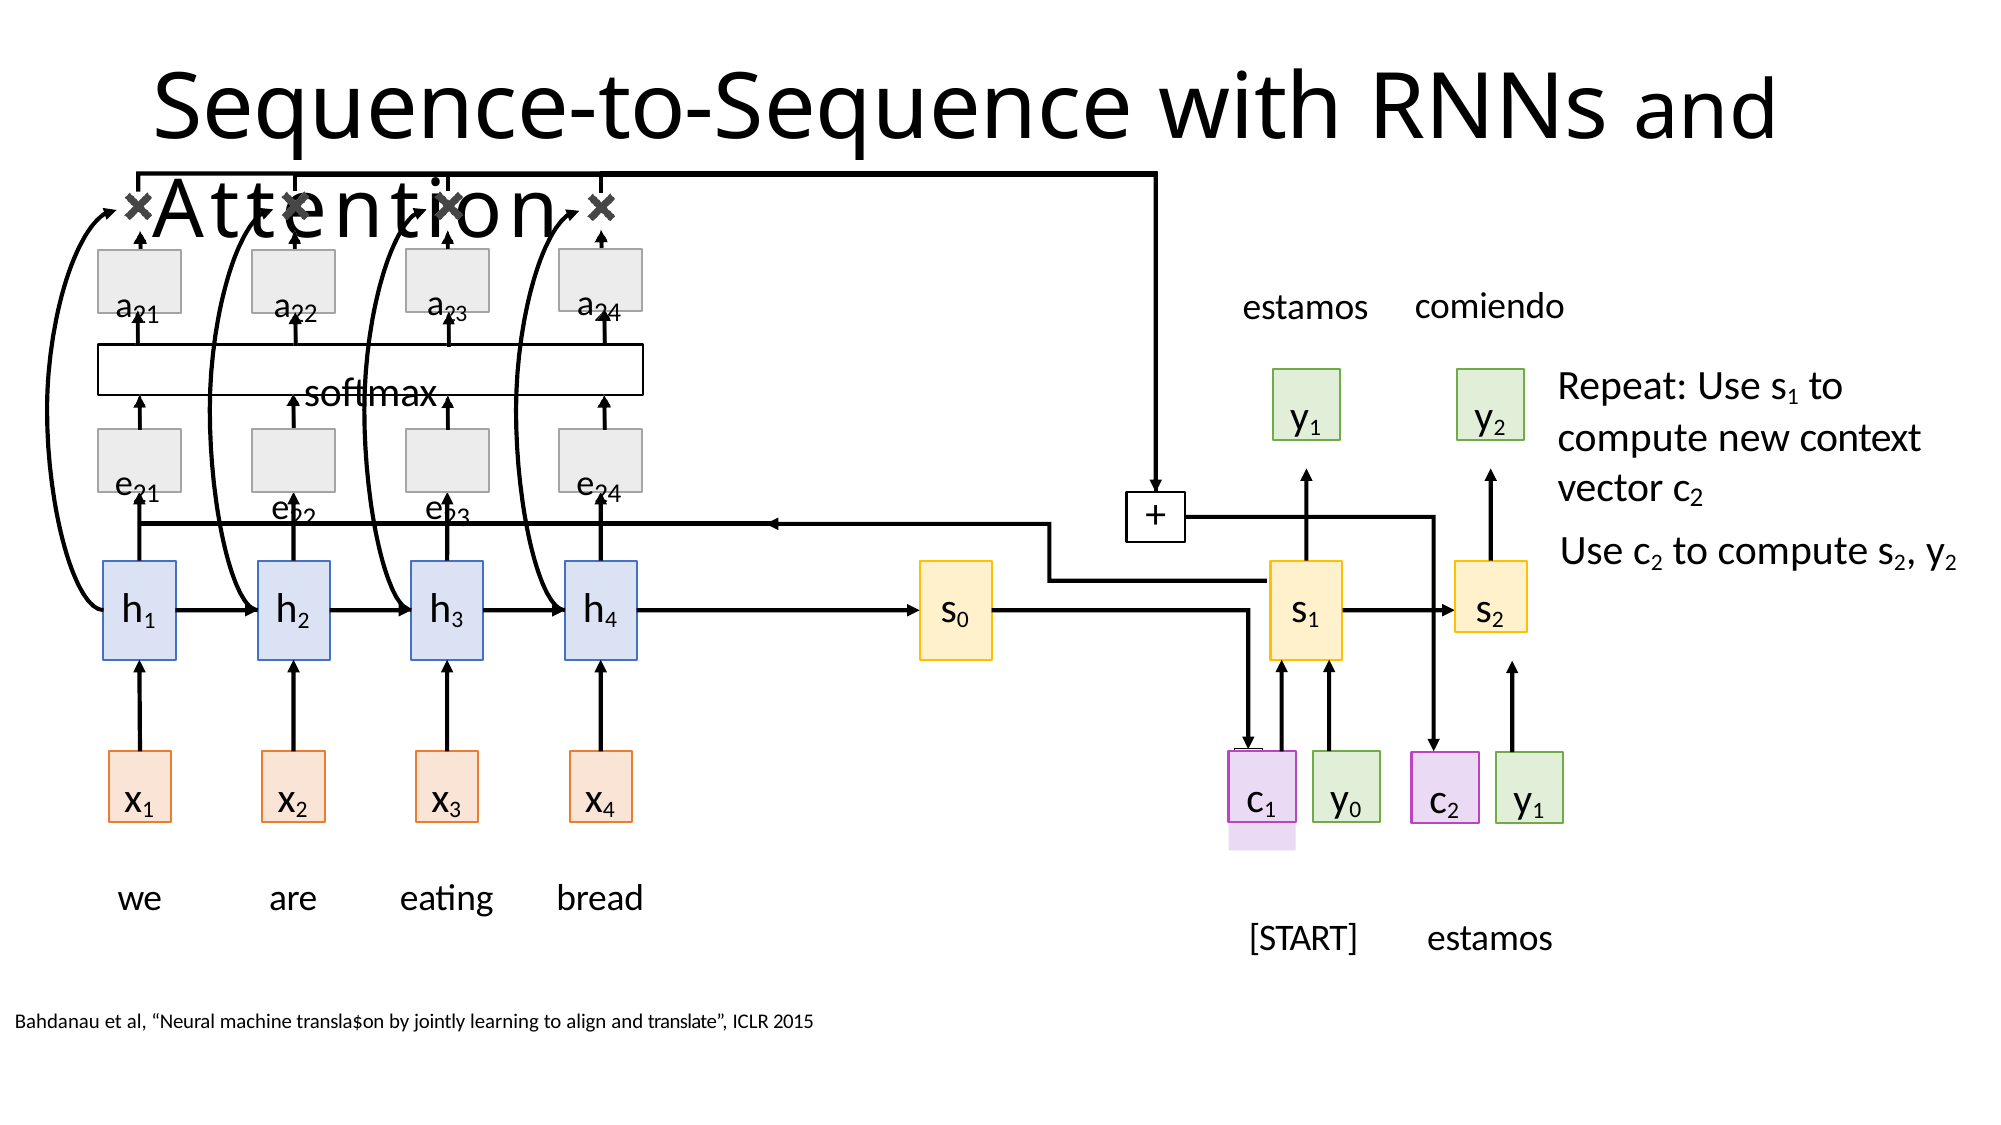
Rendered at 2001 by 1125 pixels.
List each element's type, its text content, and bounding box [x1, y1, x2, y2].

text_box comiendo [1460, 278, 1567, 326]
text_box [1505, 660, 1519, 753]
text_box Bahdanau et al, “Neural machine transla$on by jointly learning to align and translate”, ICLR 2015 [12, 1011, 821, 1034]
text_box we [115, 870, 164, 918]
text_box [1228, 760, 1336, 851]
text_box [44, 191, 130, 613]
text_box x3 [415, 761, 479, 823]
text_box y1 [1495, 752, 1564, 824]
text_box x2 [262, 761, 325, 823]
title Sequence-to-Sequence with RNNs and Attention [150, 44, 1944, 255]
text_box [102, 620, 127, 662]
text_box y0 [1341, 760, 1381, 823]
text_box c2 [1411, 752, 1479, 824]
text_box [1484, 468, 1497, 561]
text_box eating [397, 870, 496, 918]
text_box s2 [1460, 560, 1527, 632]
text_box [START] [1246, 910, 1364, 958]
text_box are [267, 870, 320, 918]
text_box x1 [108, 751, 172, 823]
text_box y2 [1460, 369, 1525, 441]
text_box estamos [1425, 910, 1556, 958]
text_box bread [554, 870, 647, 918]
text_box Repeat: Use s1 to compute new context vector c [1551, 356, 1928, 510]
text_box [135, 171, 1455, 752]
text_box x4 [572, 761, 630, 820]
text_box 2 Use c2 to compute s2, y2 [1553, 470, 1967, 575]
